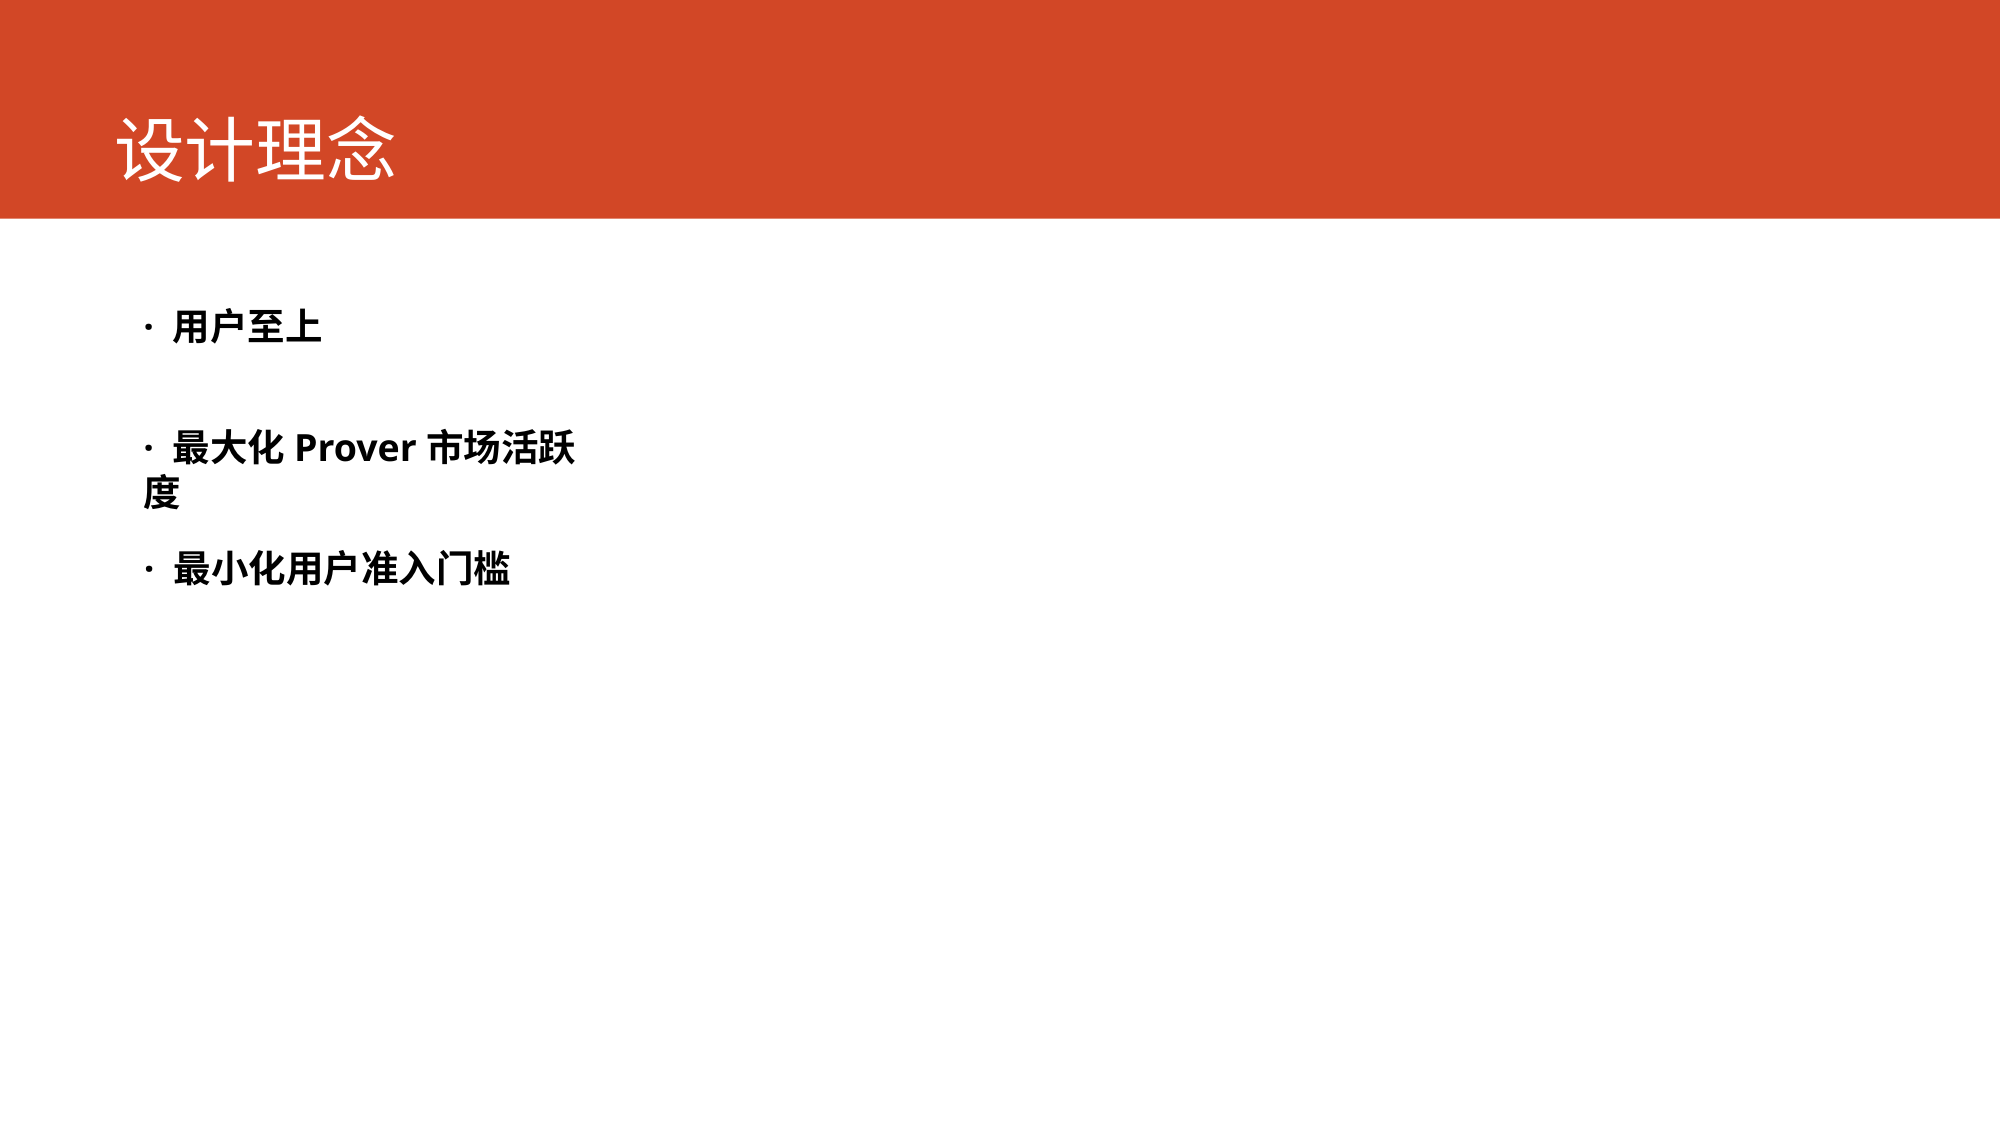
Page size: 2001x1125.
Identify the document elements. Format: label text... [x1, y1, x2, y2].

title 设计理念 [99, 0, 1863, 199]
text_box · 最小化用户准入门槛 [129, 537, 621, 597]
text_box · 用户至上 [128, 295, 456, 356]
text_box · 最大化Prover市场活跃度 [128, 416, 620, 522]
